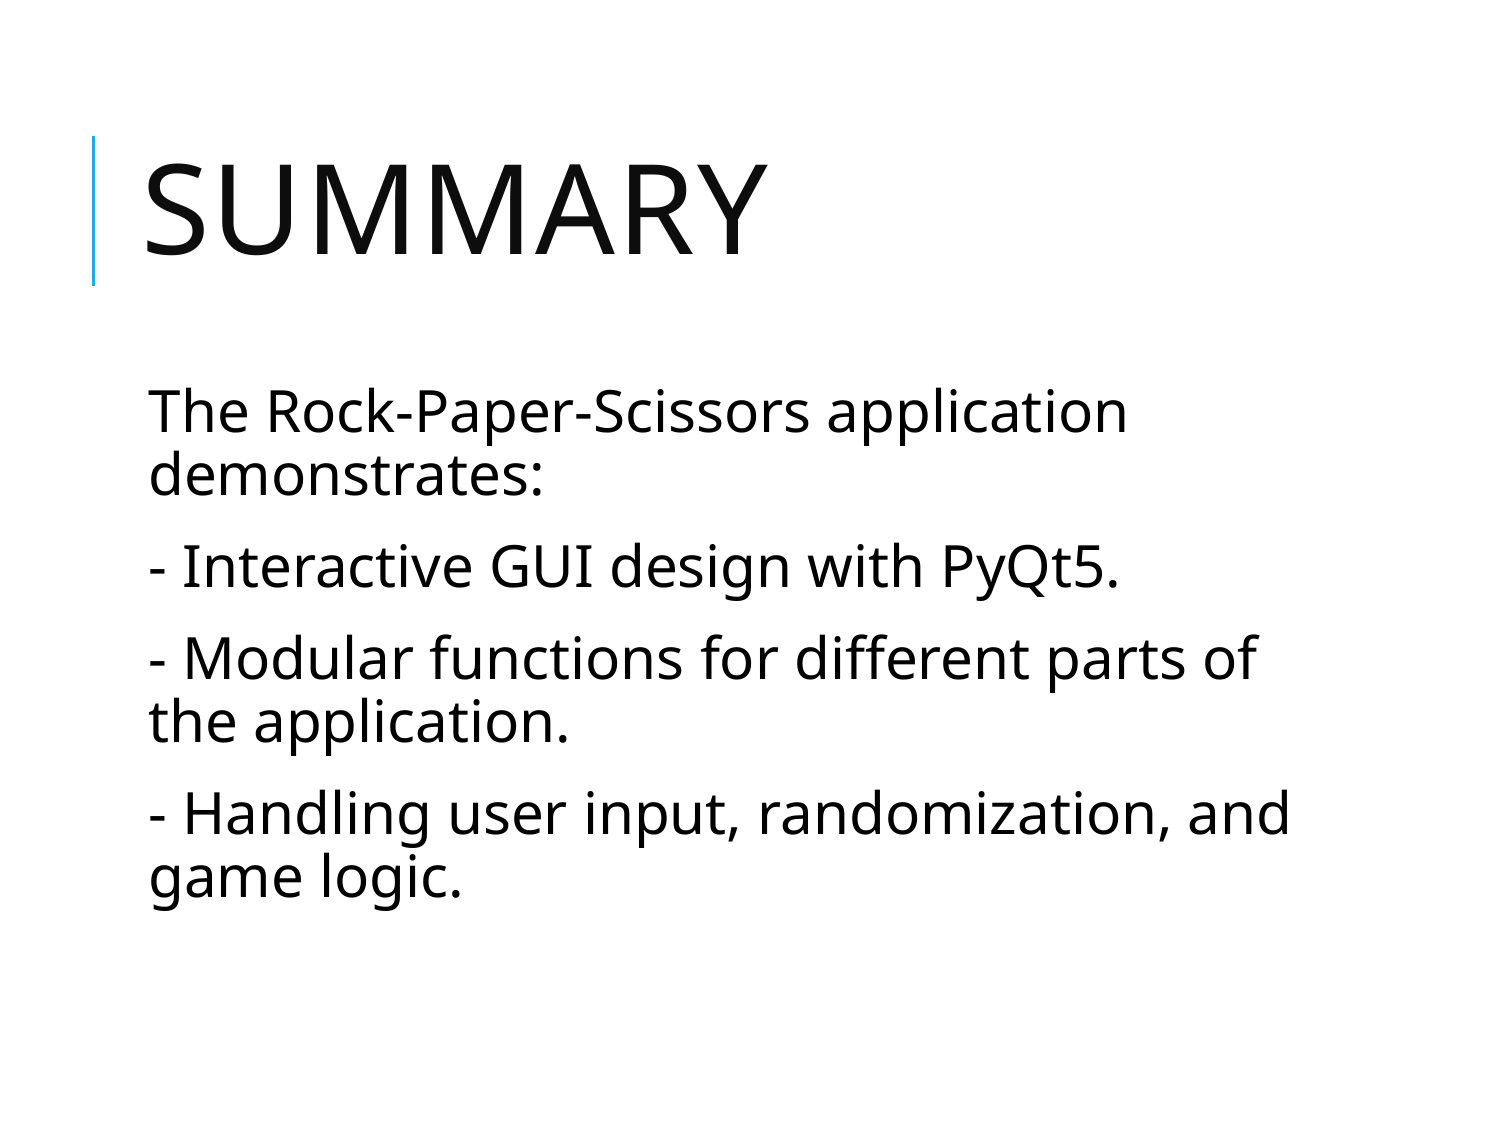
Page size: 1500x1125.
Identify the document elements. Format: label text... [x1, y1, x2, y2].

title Summary [126, 96, 1322, 342]
list The Rock-Paper-Scissors application demonstrates: - Interactive GUI design with PyQt5. - Modular functions for different parts of the application. - Handling user input, randomization, and game logic. [126, 375, 1322, 1035]
